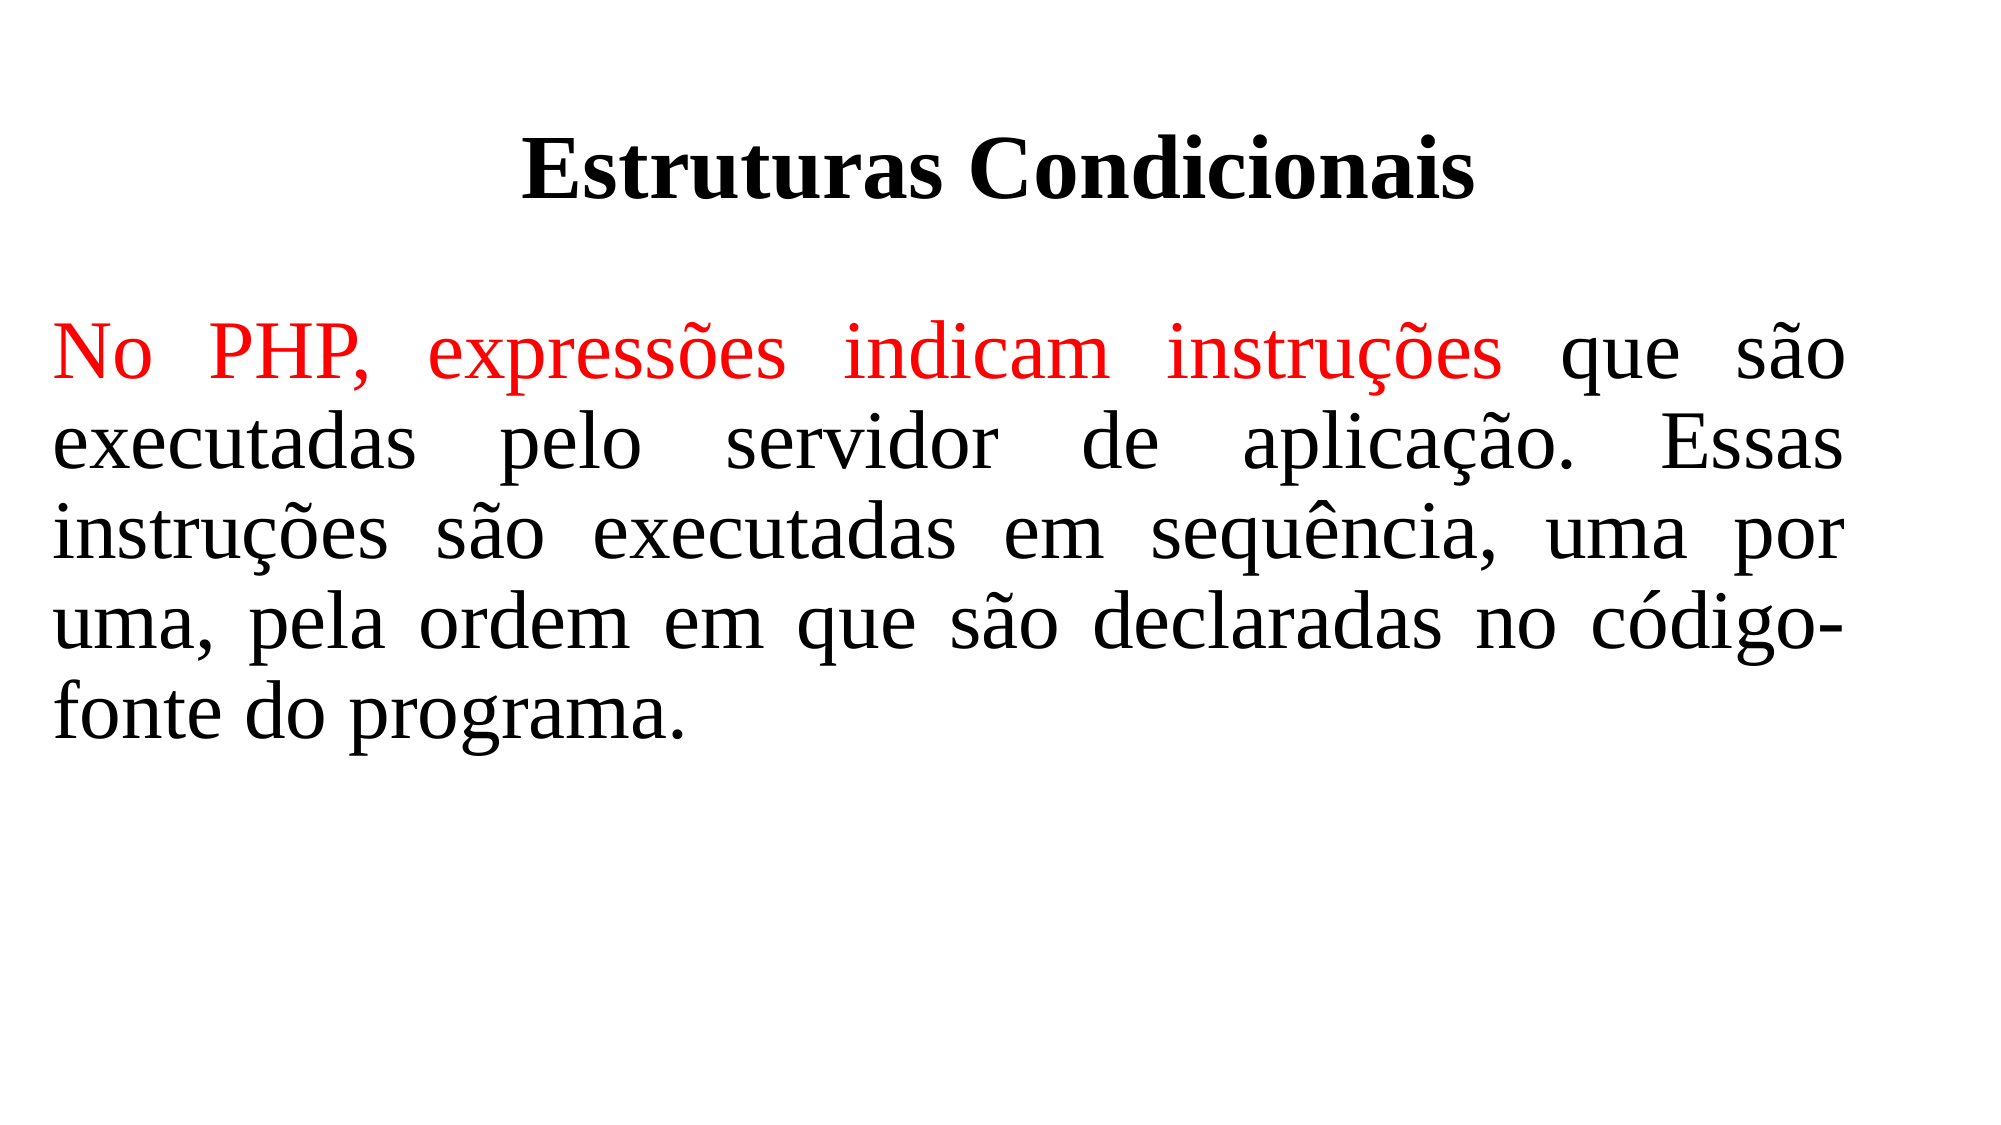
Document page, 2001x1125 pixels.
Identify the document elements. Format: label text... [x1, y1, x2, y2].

list No PHP, expressões indicam instruções que são executadas pelo servidor de aplicação. Essas instruções são executadas em sequência, uma por uma, pela ordem em que são declaradas no código-fonte do programa. [37, 299, 1863, 1014]
title Estruturas Condicionais [137, 59, 1863, 278]
